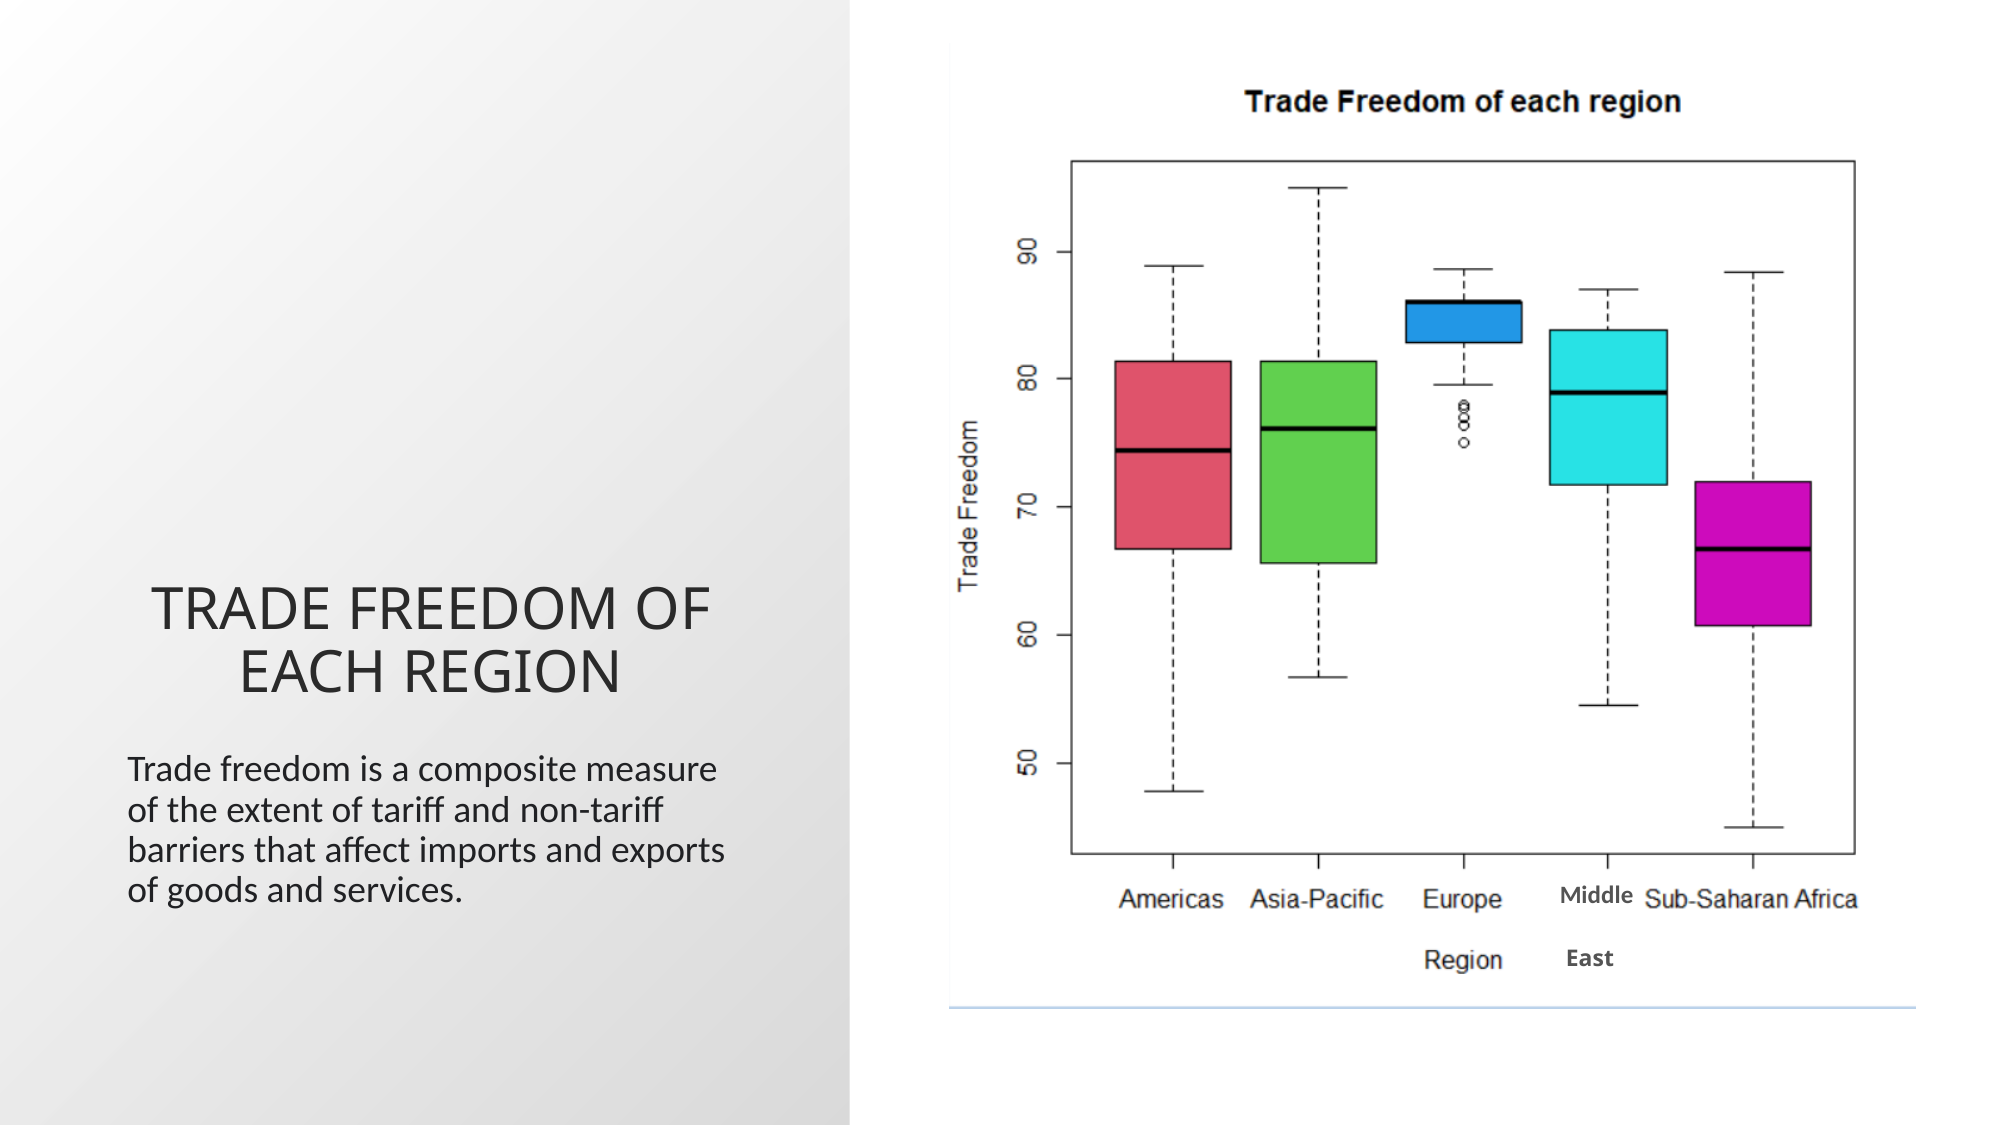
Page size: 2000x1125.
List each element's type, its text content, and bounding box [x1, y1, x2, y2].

picture [949, 43, 1916, 1009]
title Trade Freedom of each region [112, 462, 750, 713]
list Trade freedom is a composite measure of the extent of tariff and non-tariff barriers that affect imports and exports of goods and services. [112, 741, 750, 1055]
